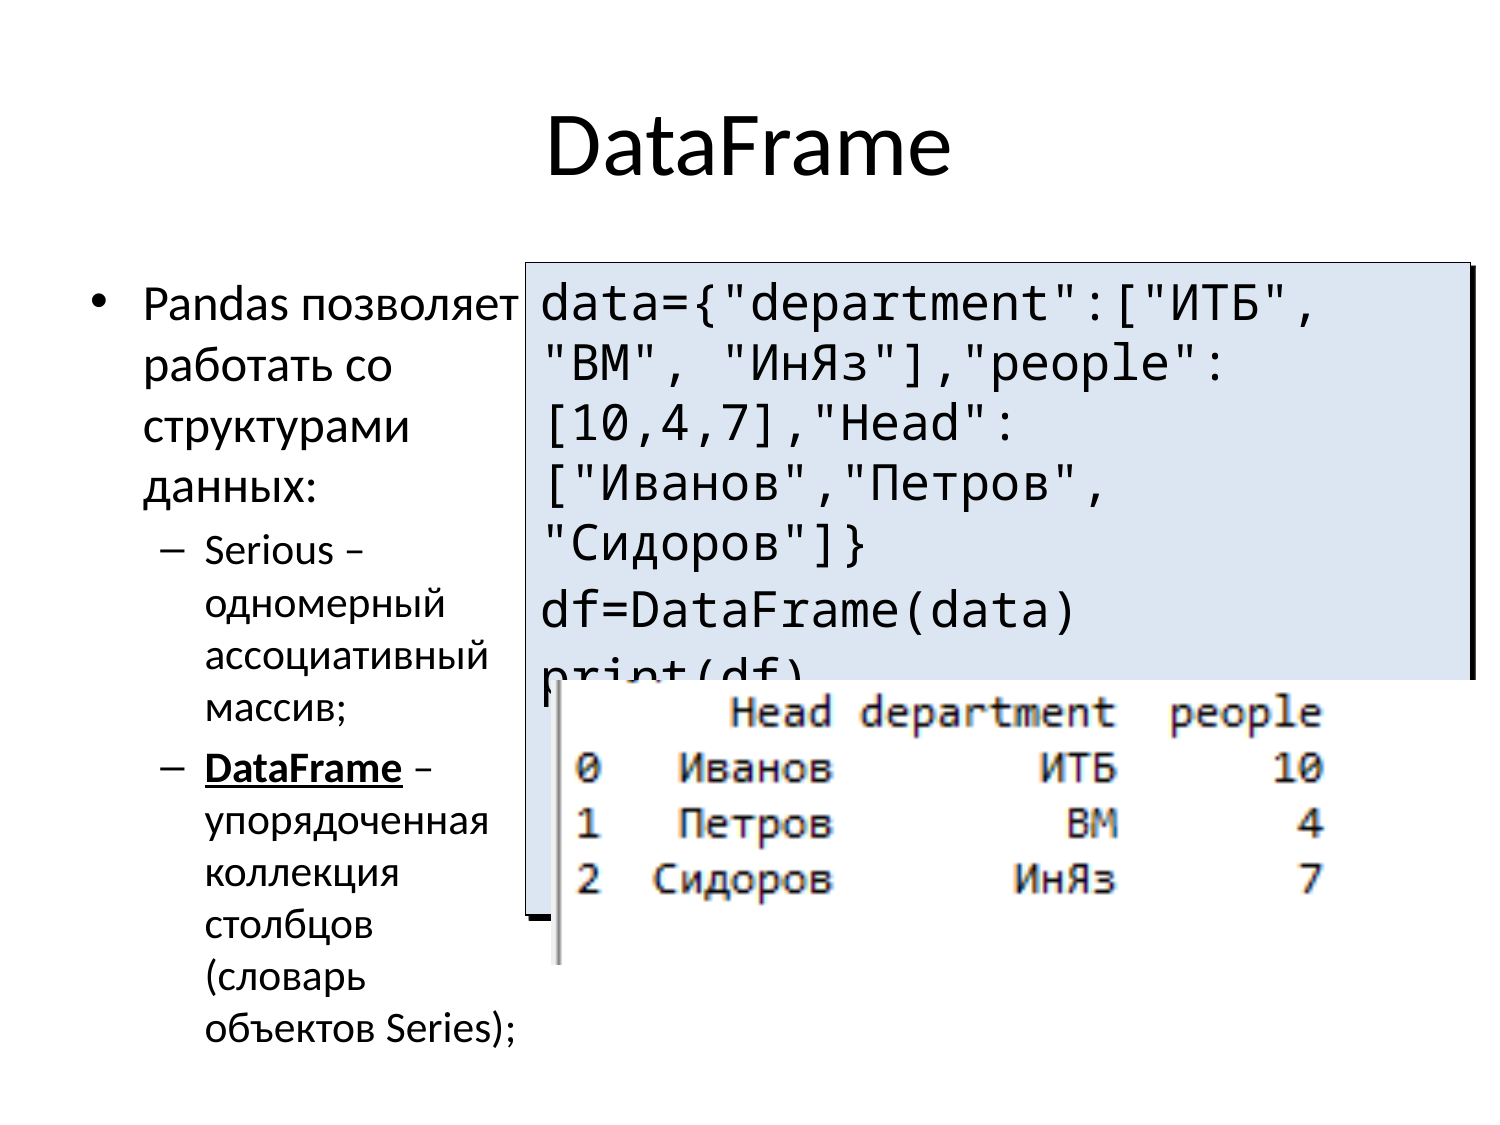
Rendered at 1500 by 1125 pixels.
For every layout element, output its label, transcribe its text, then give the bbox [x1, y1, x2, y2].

list data={"department":["ИТБ", "ВМ", "ИнЯз"],"people":[10,4,7],"Head":["Иванов","Петров", "Сидоров"]} df=DataFrame(data) print(df) [525, 262, 1471, 916]
list Pandas позволяет работать со структурами данных: Serious – одномерный ассоциативный массив; DataFrame – упорядоченная коллекция столбцов (словарь объектов Series); [75, 262, 538, 1071]
picture [551, 680, 1487, 965]
title DataFrame [75, 45, 1425, 233]
